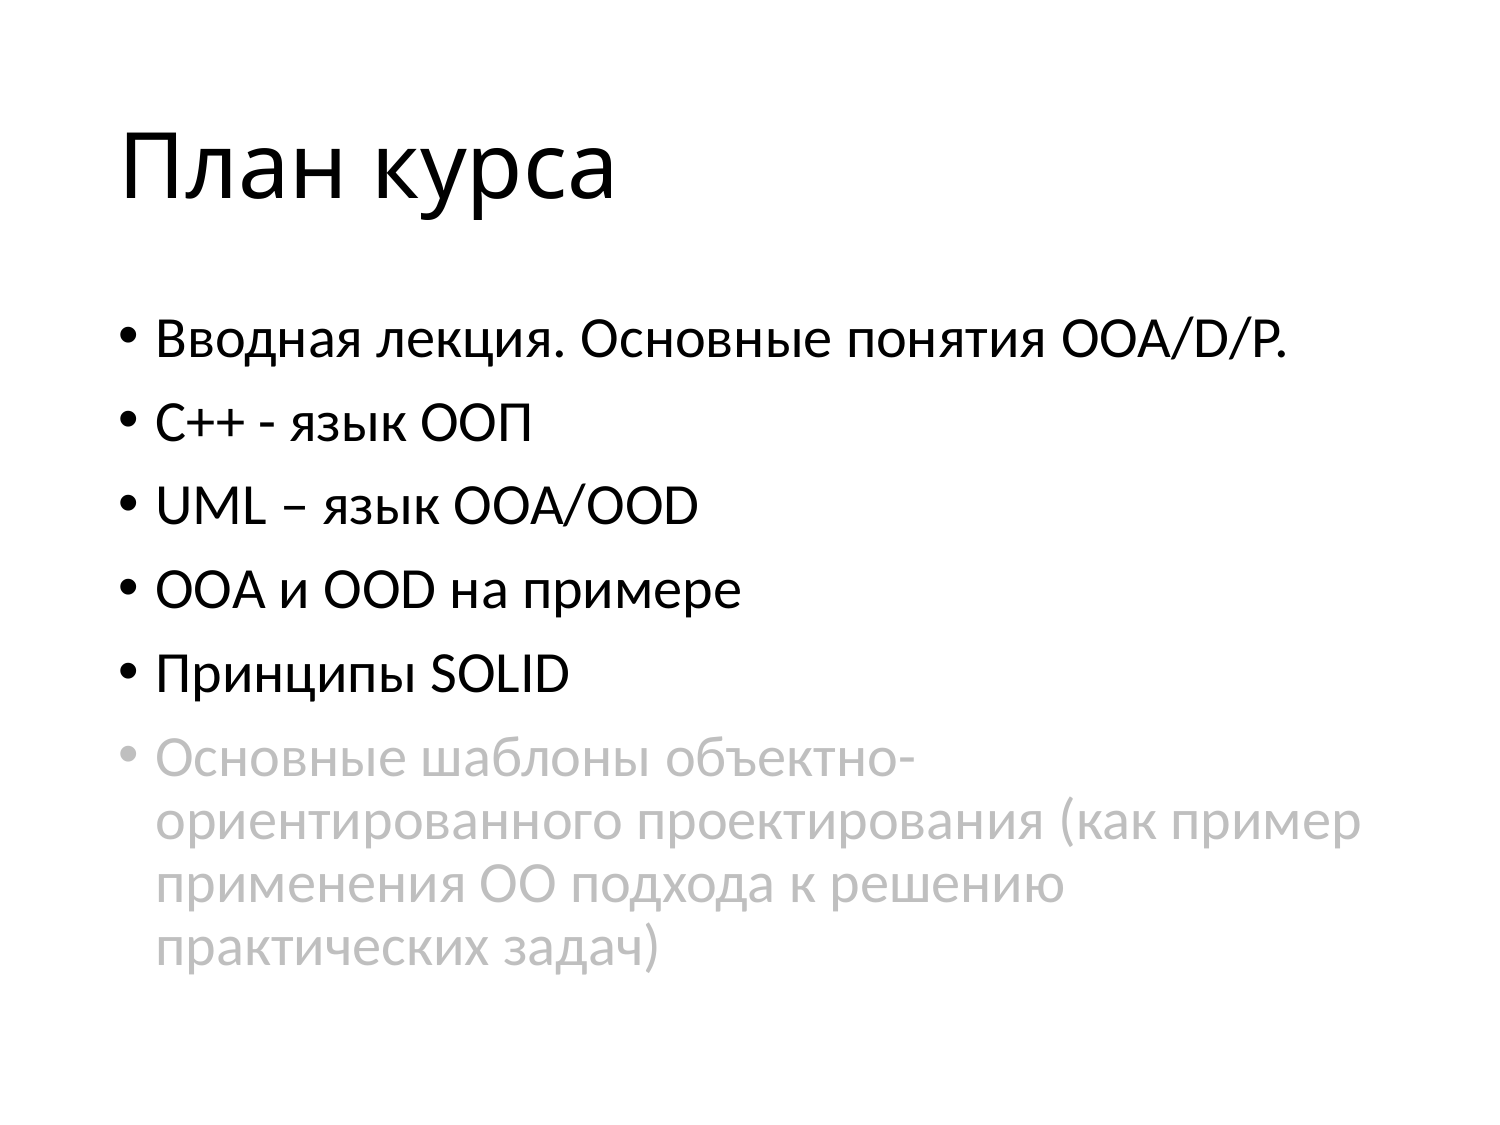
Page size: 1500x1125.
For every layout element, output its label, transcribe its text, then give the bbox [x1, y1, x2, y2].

title План курса [103, 59, 1397, 278]
list Вводная лекция. Основные понятия OOA/D/P. C++ - язык ООП UML – язык OOA/OOD OOA и OOD на примере Принципы SOLID Основные шаблоны объектно-ориентированного проектирования (как пример применения ОО подхода к решению практических задач) [103, 299, 1397, 1014]
